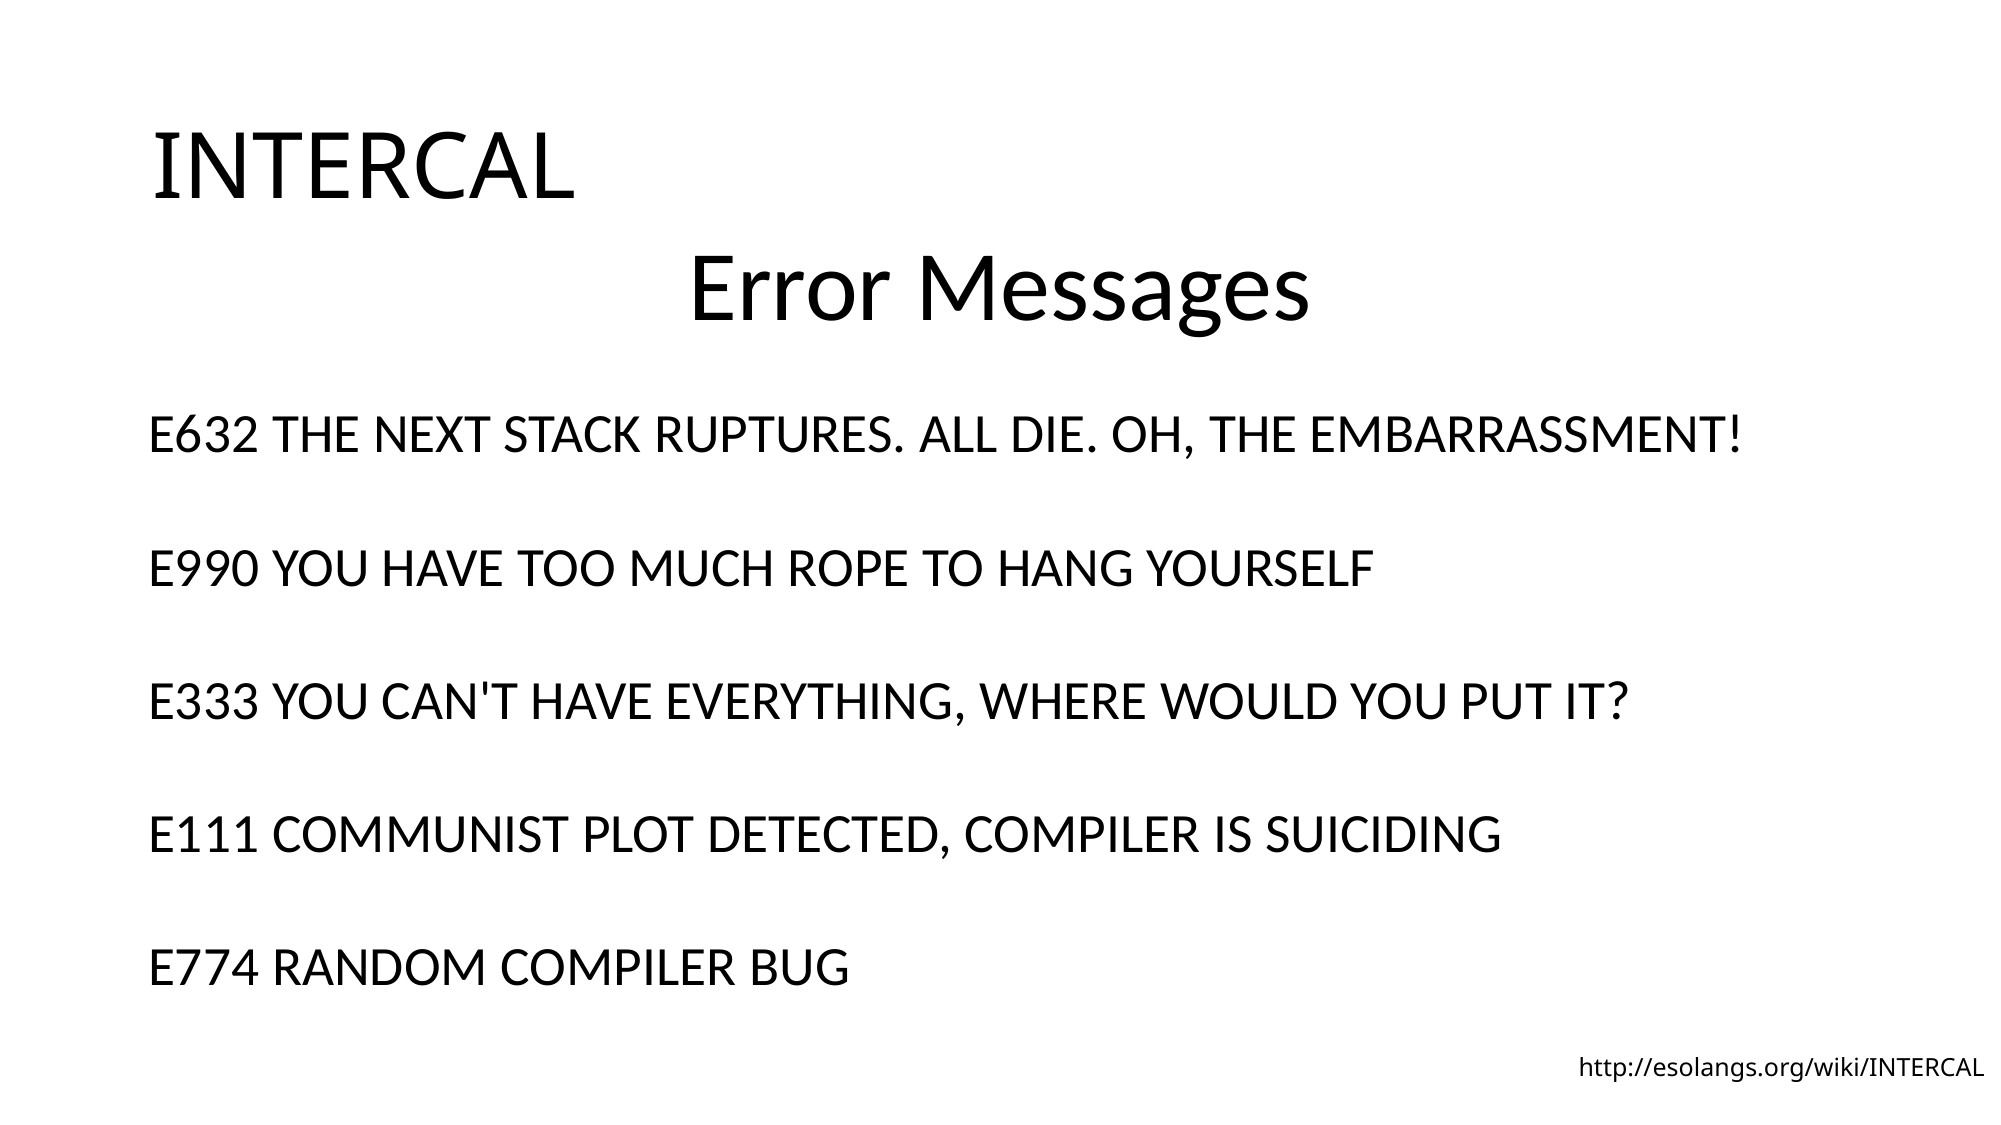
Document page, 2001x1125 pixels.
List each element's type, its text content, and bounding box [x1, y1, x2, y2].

text_box http://esolangs.org/wiki/INTERCAL [0, 1029, 2000, 1104]
text_box Error Messages [350, 213, 1650, 349]
text_box E632 THE NEXT STACK RUPTURES. ALL DIE. OH, THE EMBARRASSMENT! E990 YOU HAVE TOO MUCH ROPE TO HANG YOURSELF E333 YOU CAN'T HAVE EVERYTHING, WHERE WOULD YOU PUT IT? E111 COMMUNIST PLOT DETECTED, COMPILER IS SUICIDING E774 RANDOM COMPILER BUG [133, 389, 1887, 1005]
title INTERCAL [137, 59, 1863, 278]
